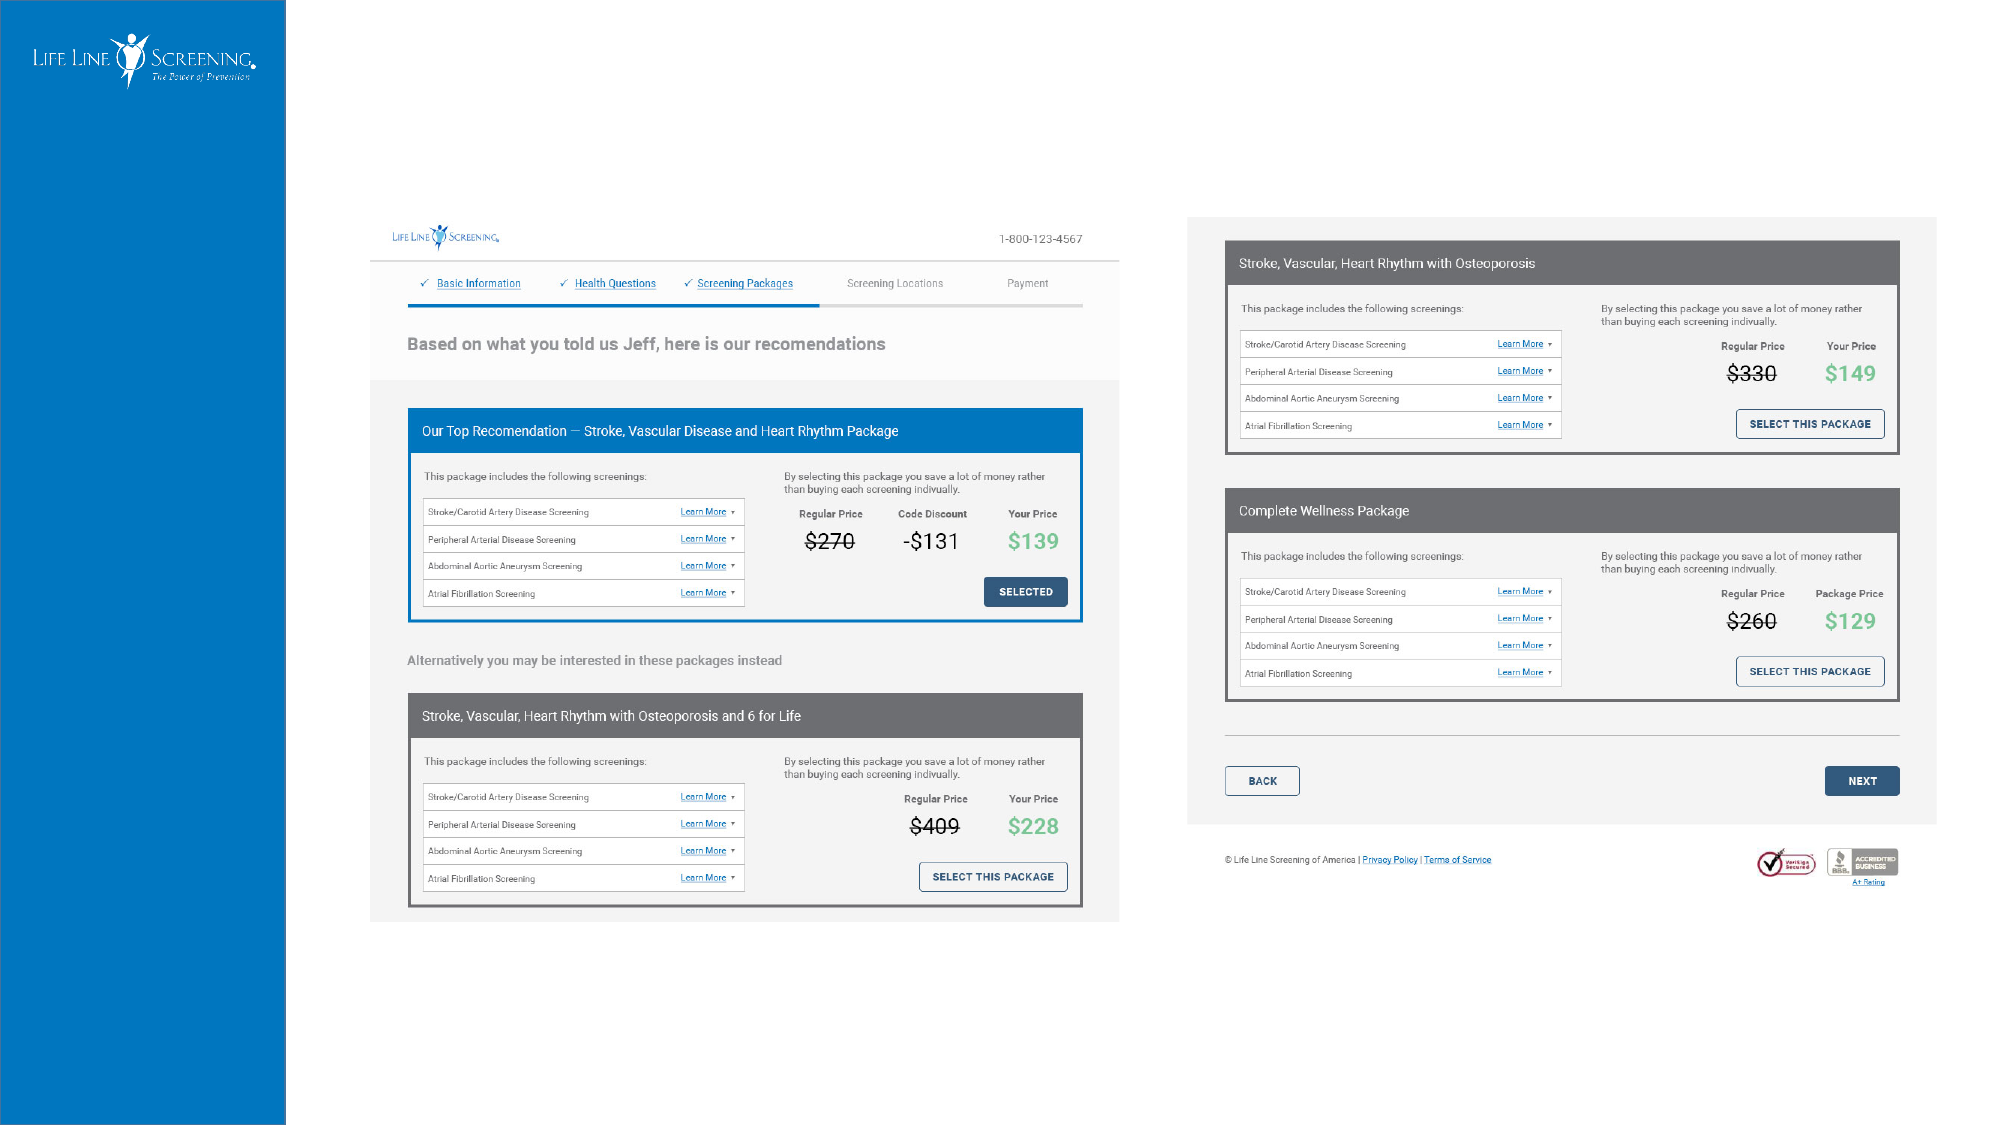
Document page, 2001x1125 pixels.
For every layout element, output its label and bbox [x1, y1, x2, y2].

picture [26, 30, 259, 92]
picture [370, 215, 1120, 922]
picture [1187, 217, 1937, 907]
